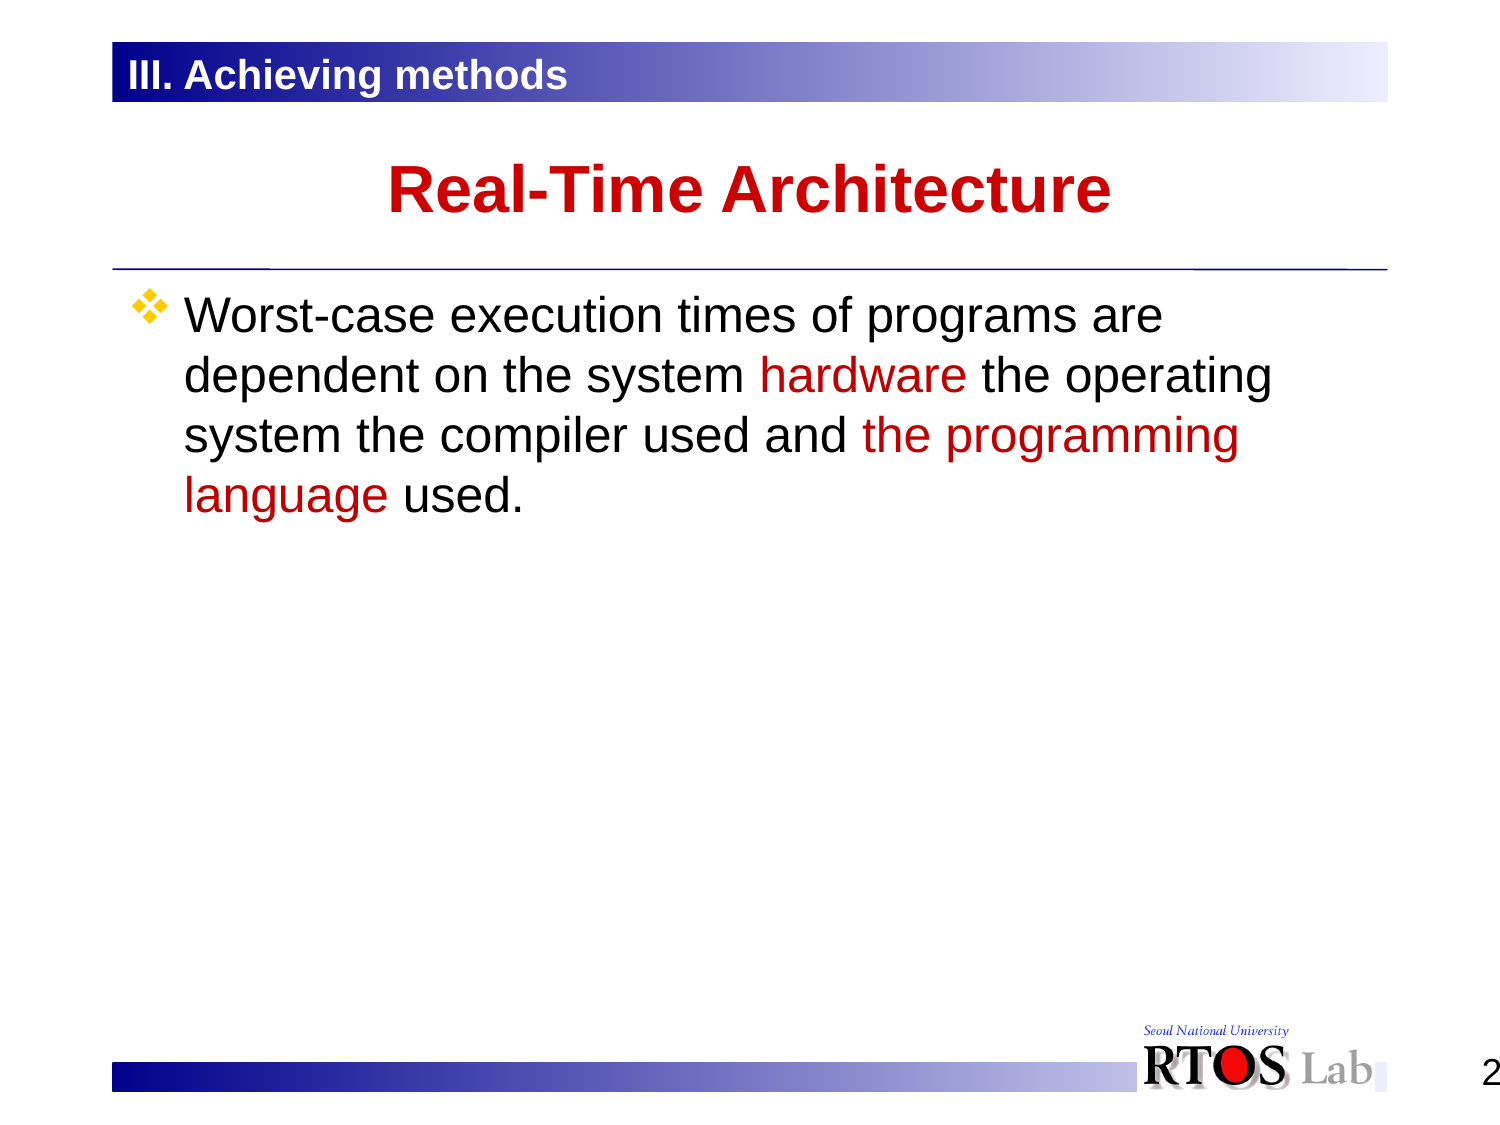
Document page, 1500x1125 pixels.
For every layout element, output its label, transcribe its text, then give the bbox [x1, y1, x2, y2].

title Real-Time Architecture [112, 105, 1388, 266]
list III. Achieving methods [112, 45, 1388, 100]
list Worst-case execution times of programs are dependent on the system hardware the operating system the compiler used and the programming language used. [112, 275, 1388, 1013]
picture [1137, 1022, 1375, 1093]
